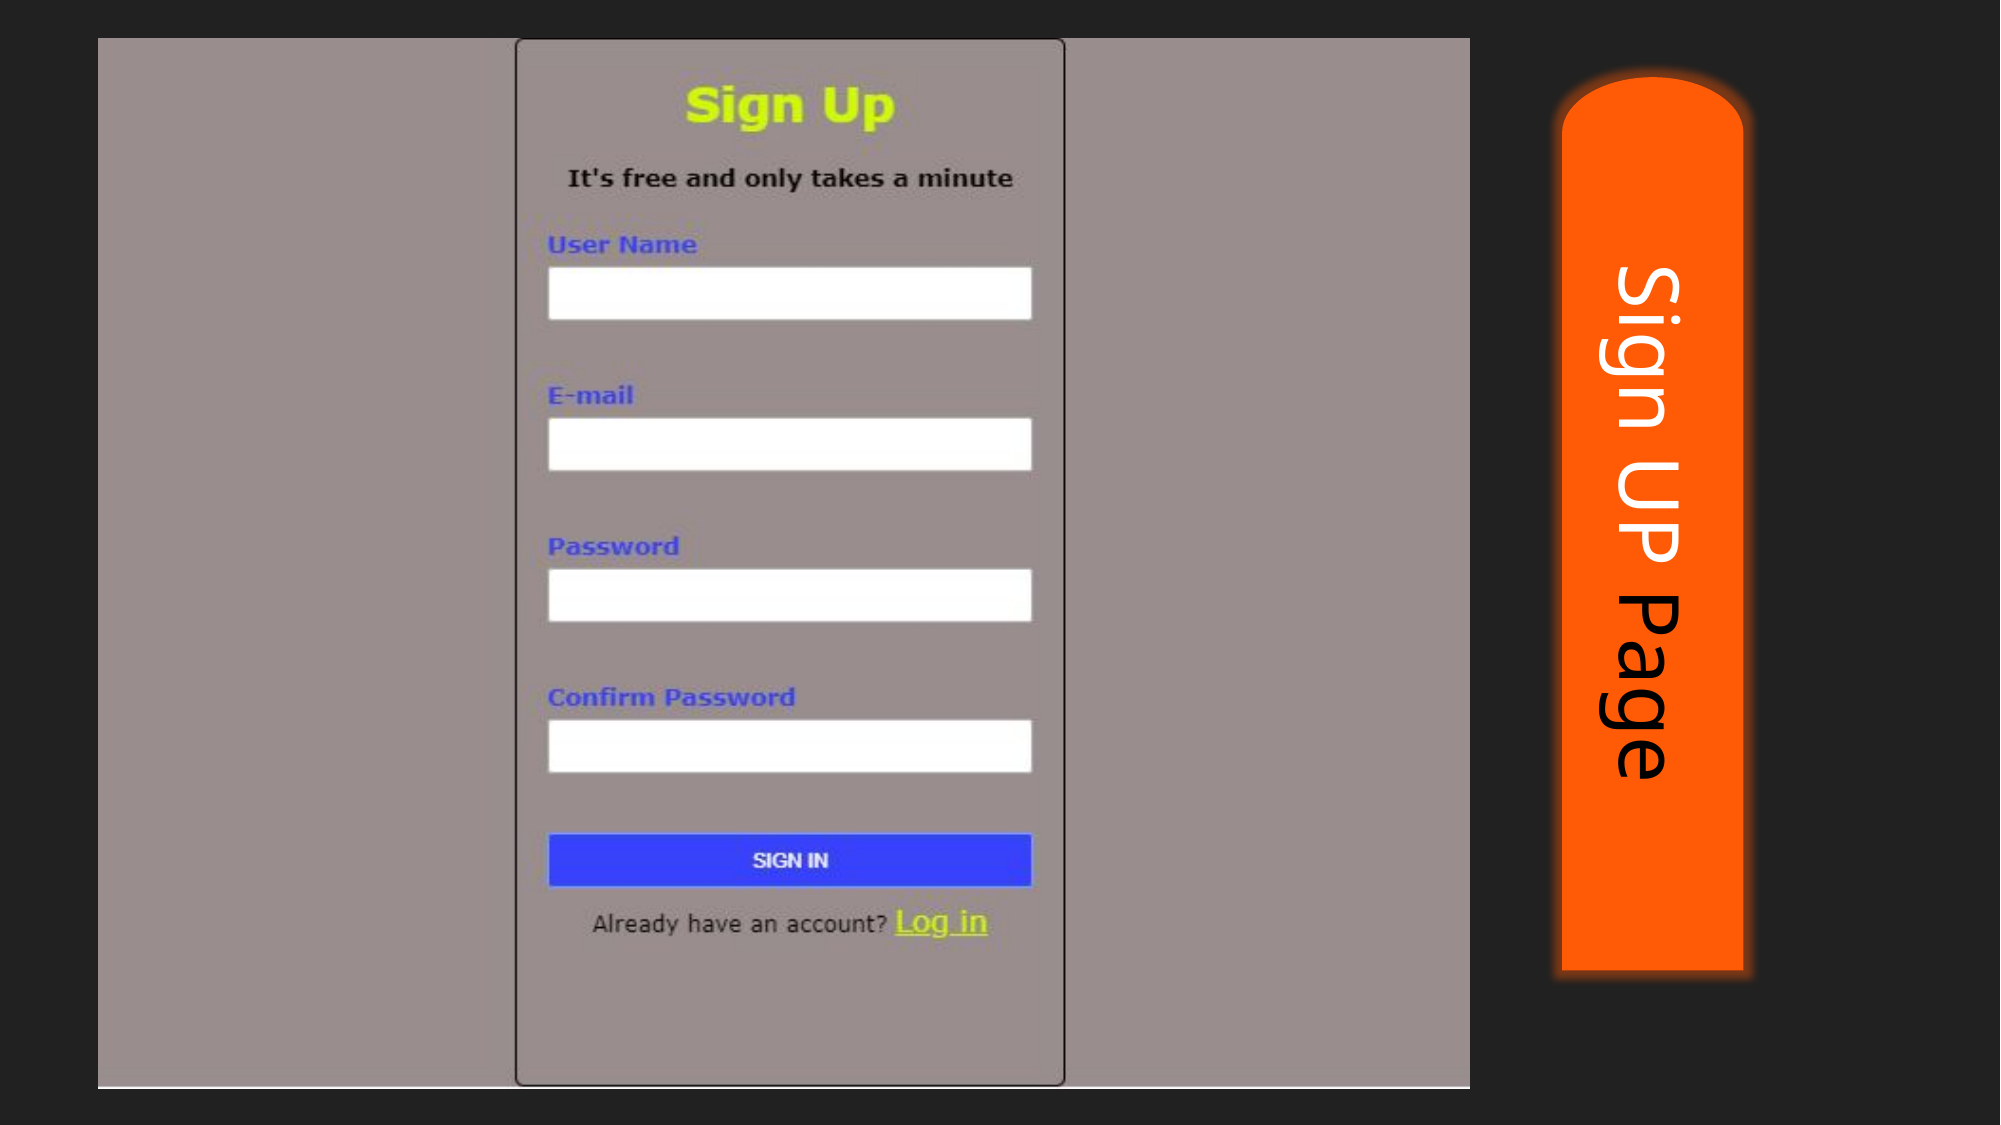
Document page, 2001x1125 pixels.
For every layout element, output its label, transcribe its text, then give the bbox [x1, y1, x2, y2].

picture [98, 38, 1470, 1089]
text_box Sign UP Page [1561, 76, 1745, 972]
